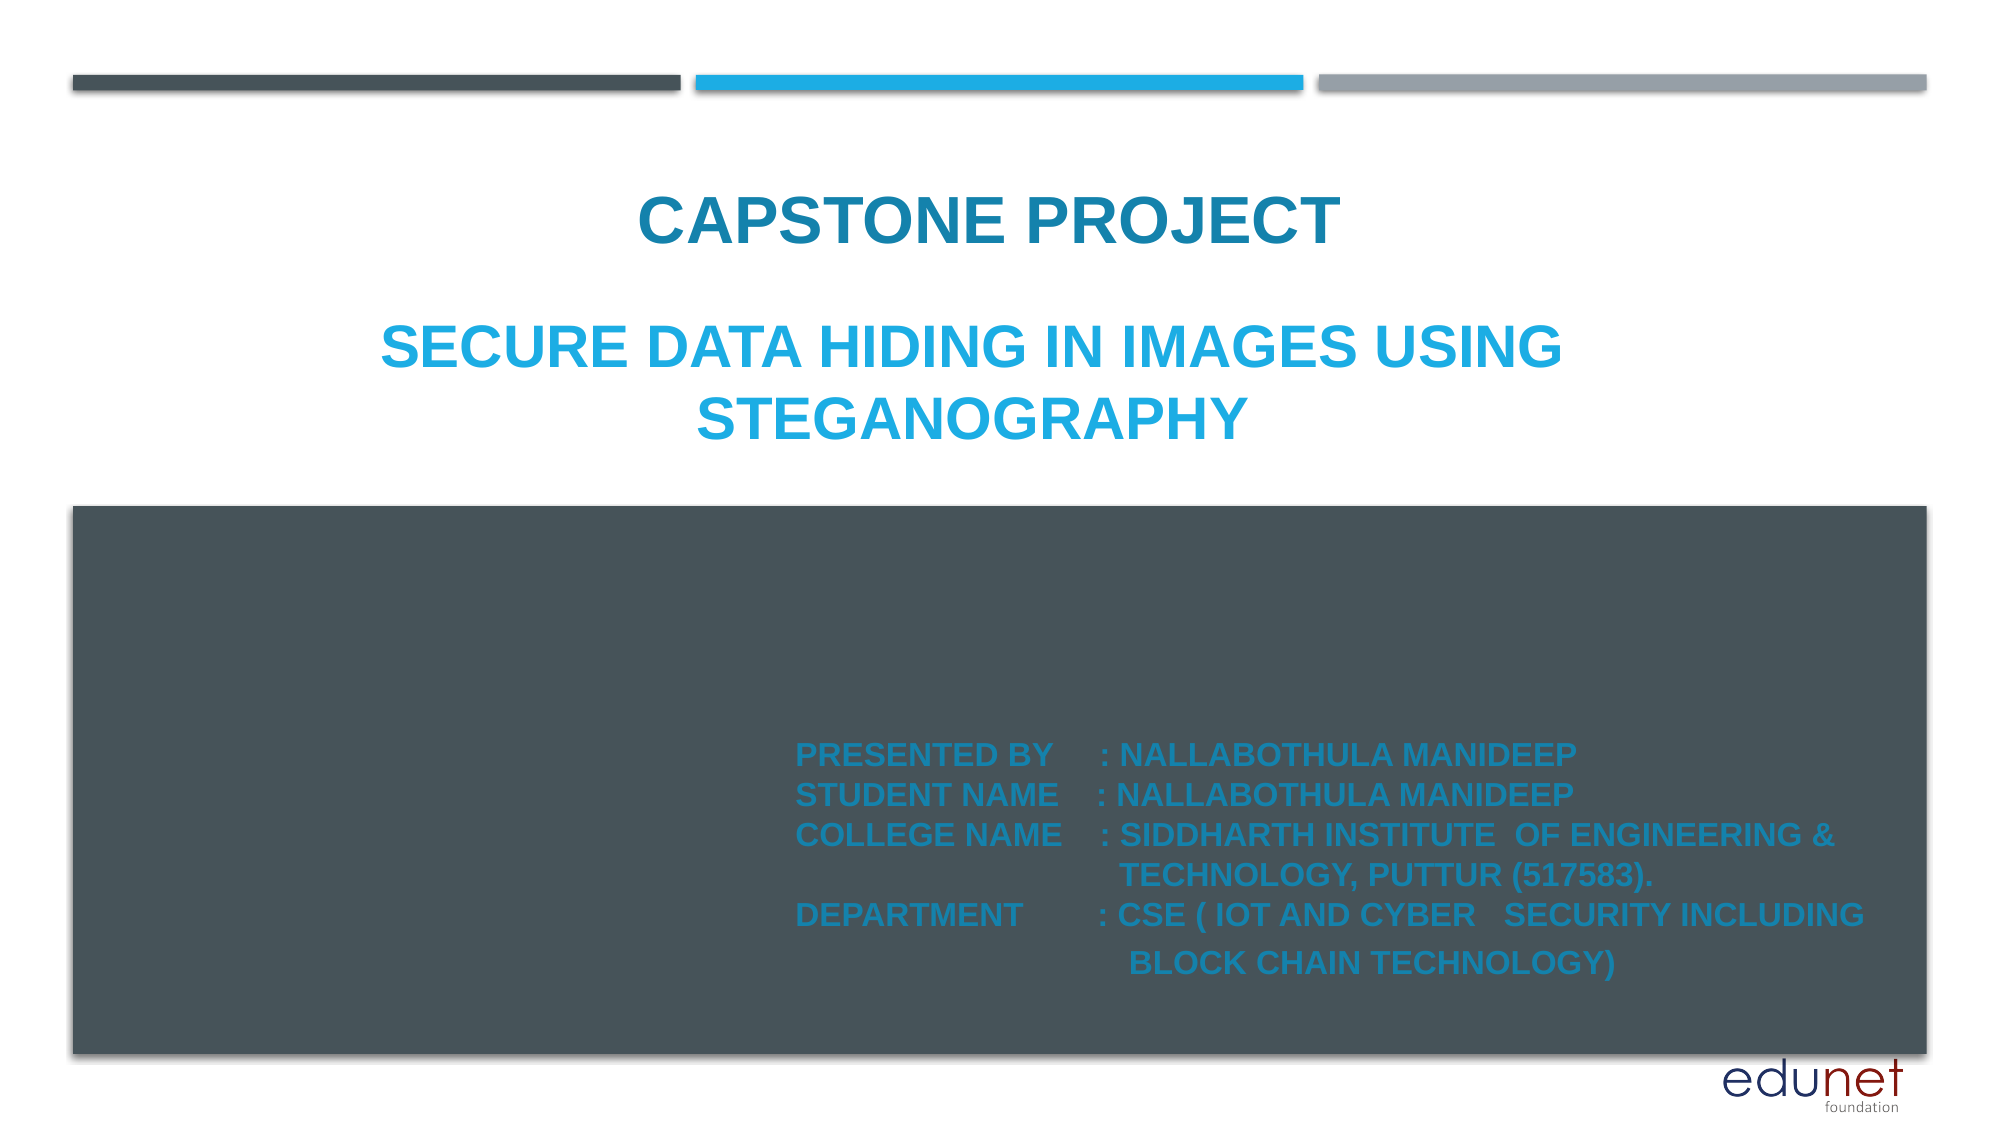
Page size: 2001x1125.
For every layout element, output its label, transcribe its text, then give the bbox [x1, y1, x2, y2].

picture [1719, 1081, 1905, 1116]
title Secure data hiding in images using Steganography [222, 298, 1723, 460]
text_box PRESENTED BY : NALLABOTHULA MANIDEEP STUDENT NAME : NALLABOTHULA MANIDEEP COLLEGE NAME : SIDDHARTH INSTITUTE OF ENGINEERING & TECHNOLOGY, PUTTUR (517583). DEPARTMENT : CSE ( IOT AND CYBER SECURITY INCLUDING BLOCK CHAIN TECHNOLOGY) [780, 726, 1910, 1081]
text_box CAPSTONE PROJECT [0, 169, 2000, 265]
